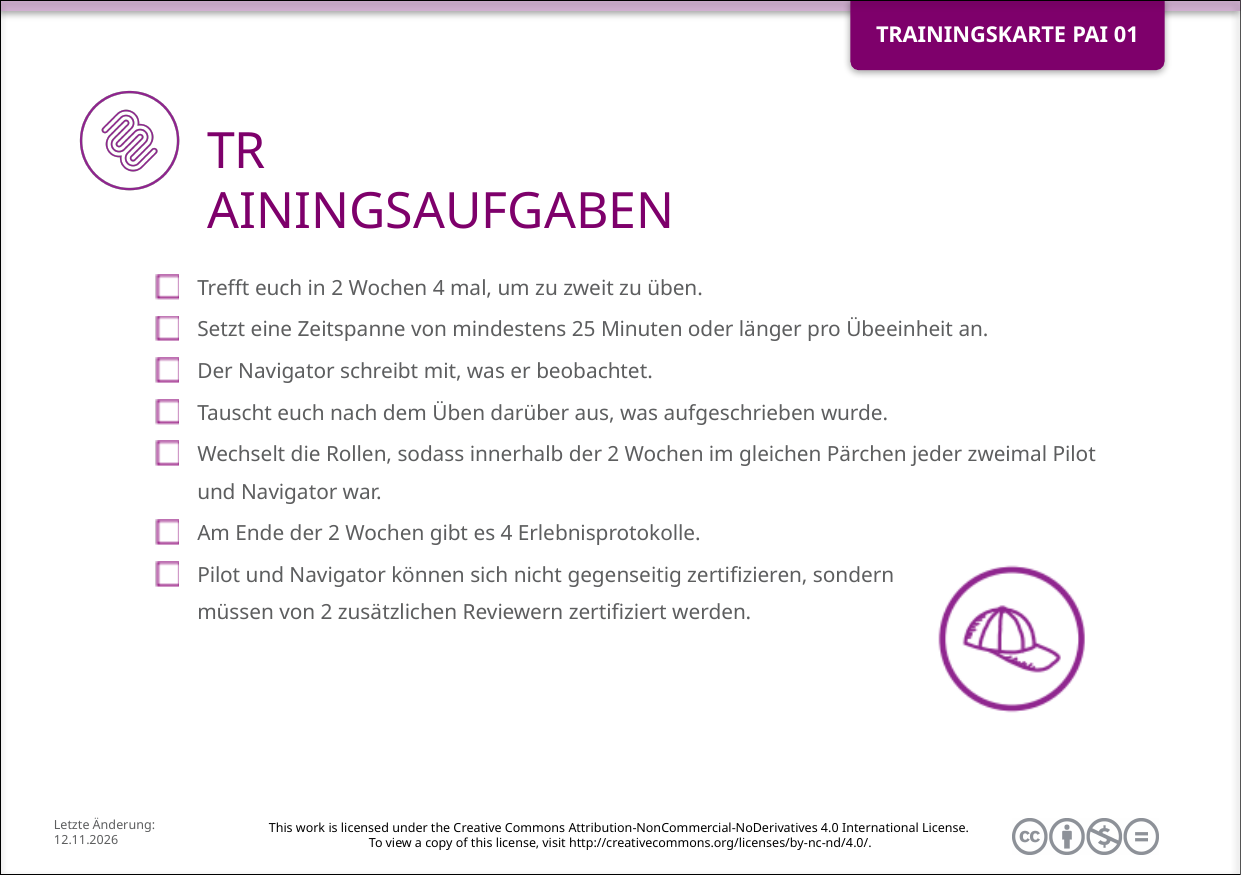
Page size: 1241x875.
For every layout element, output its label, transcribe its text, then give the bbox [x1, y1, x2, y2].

list Trefft euch in 2 Wochen 4 mal, um zu zweit zu üben. Setzt eine Zeitspanne von mindestens 25 Minuten oder länger pro Übeeinheit an. Der Navigator schreibt mit, was er beobachtet. Tauscht euch nach dem Üben darüber aus, was aufgeschrieben wurde. Wechselt die Rollen, sodass innerhalb der 2 Wochen im gleichen Pärchen jeder zweimal Pilot und Navigator war. Am Ende der 2 Wochen gibt es 4 Erlebnisprotokolle. Pilot und Navigator können sich nicht gegenseitig zertifizieren, sondern müssen von 2 zusätzlichen Reviewern zertifiziert werden. [140, 255, 1128, 770]
picture [1012, 818, 1159, 855]
